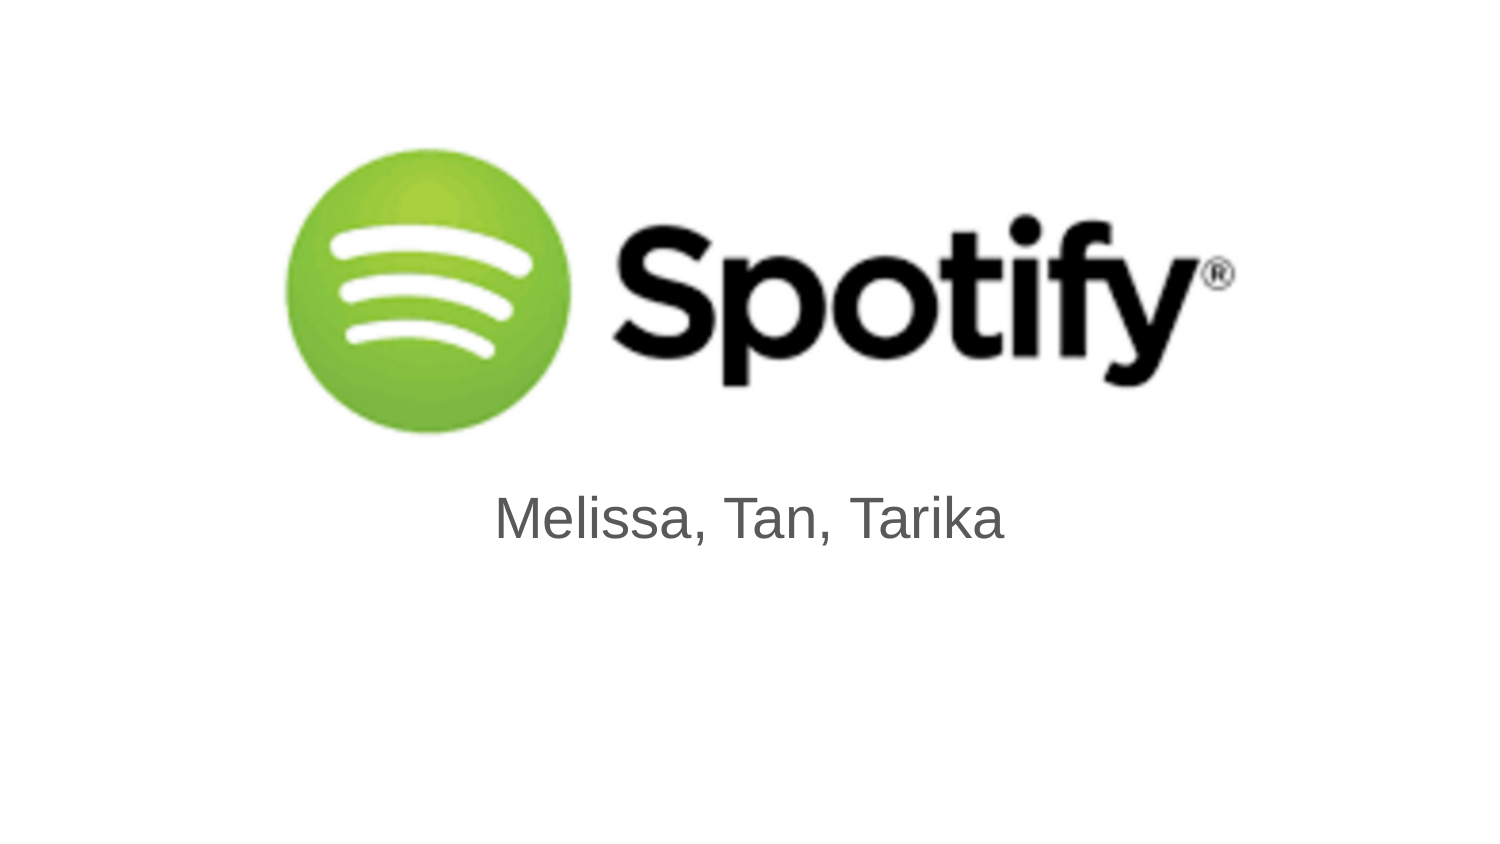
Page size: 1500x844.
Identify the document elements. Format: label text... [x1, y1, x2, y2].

picture [272, 74, 1264, 492]
subtitle Melissa, Tan, Tarika [51, 464, 1449, 595]
